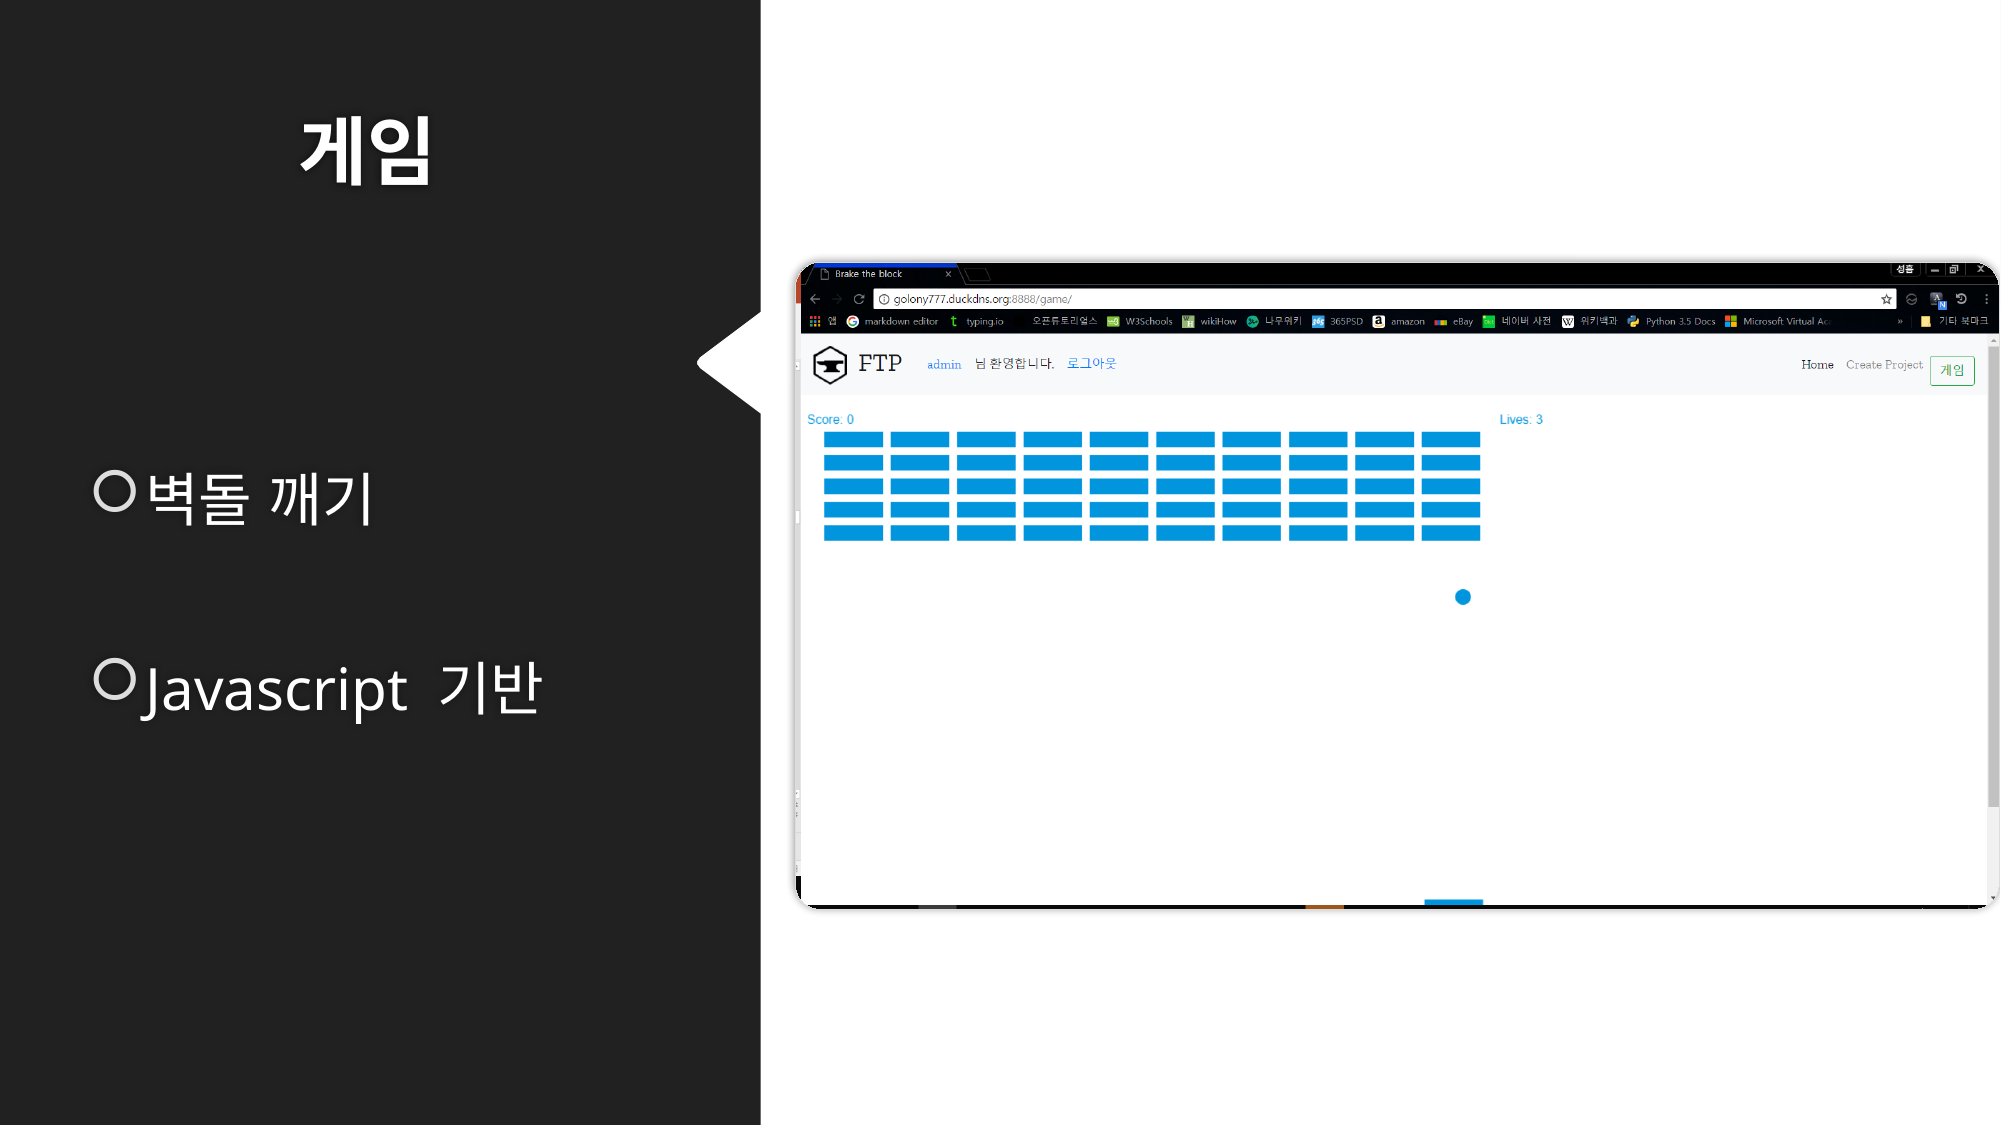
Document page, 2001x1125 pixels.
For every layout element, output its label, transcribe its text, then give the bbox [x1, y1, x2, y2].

text_box [698, 0, 2000, 1125]
list 벽돌 깨기 Javascript 기반 [74, 335, 661, 992]
title 게임 [74, 75, 661, 202]
text_box [0, 0, 762, 1125]
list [795, 261, 2000, 910]
